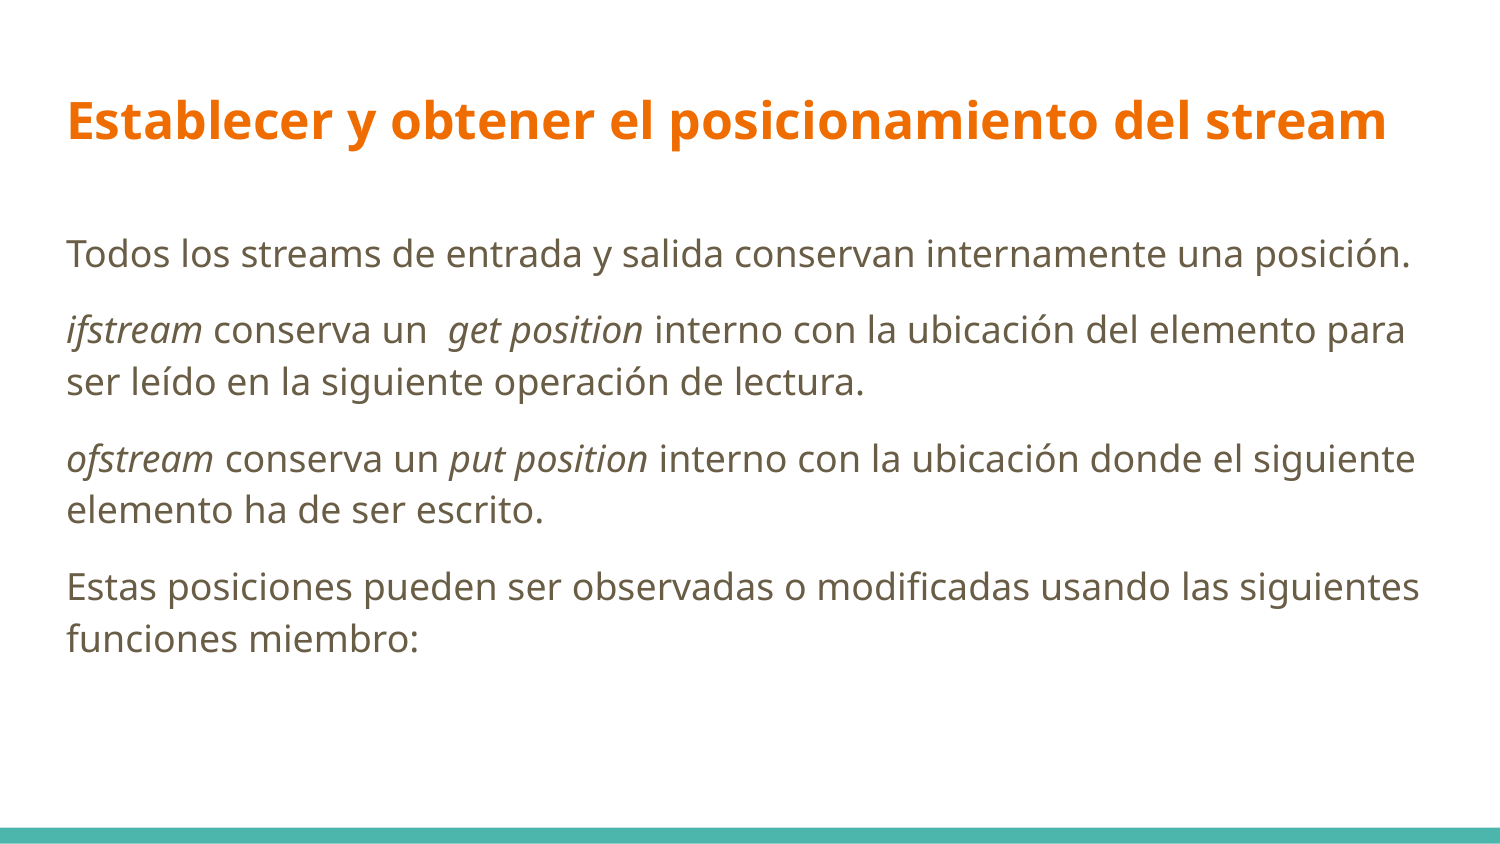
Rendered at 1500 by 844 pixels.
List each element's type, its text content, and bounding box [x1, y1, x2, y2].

title Establecer y obtener el posicionamiento del stream [51, 72, 1449, 189]
list Todos los streams de entrada y salida conservan internamente una posición. ifstream conserva un get position interno con la ubicación del elemento para ser leído en la siguiente operación de lectura. ofstream conserva un put position interno con la ubicación donde el siguiente elemento ha de ser escrito. Estas posiciones pueden ser observadas o modificadas usando las siguientes funciones miembro: [51, 207, 1449, 750]
